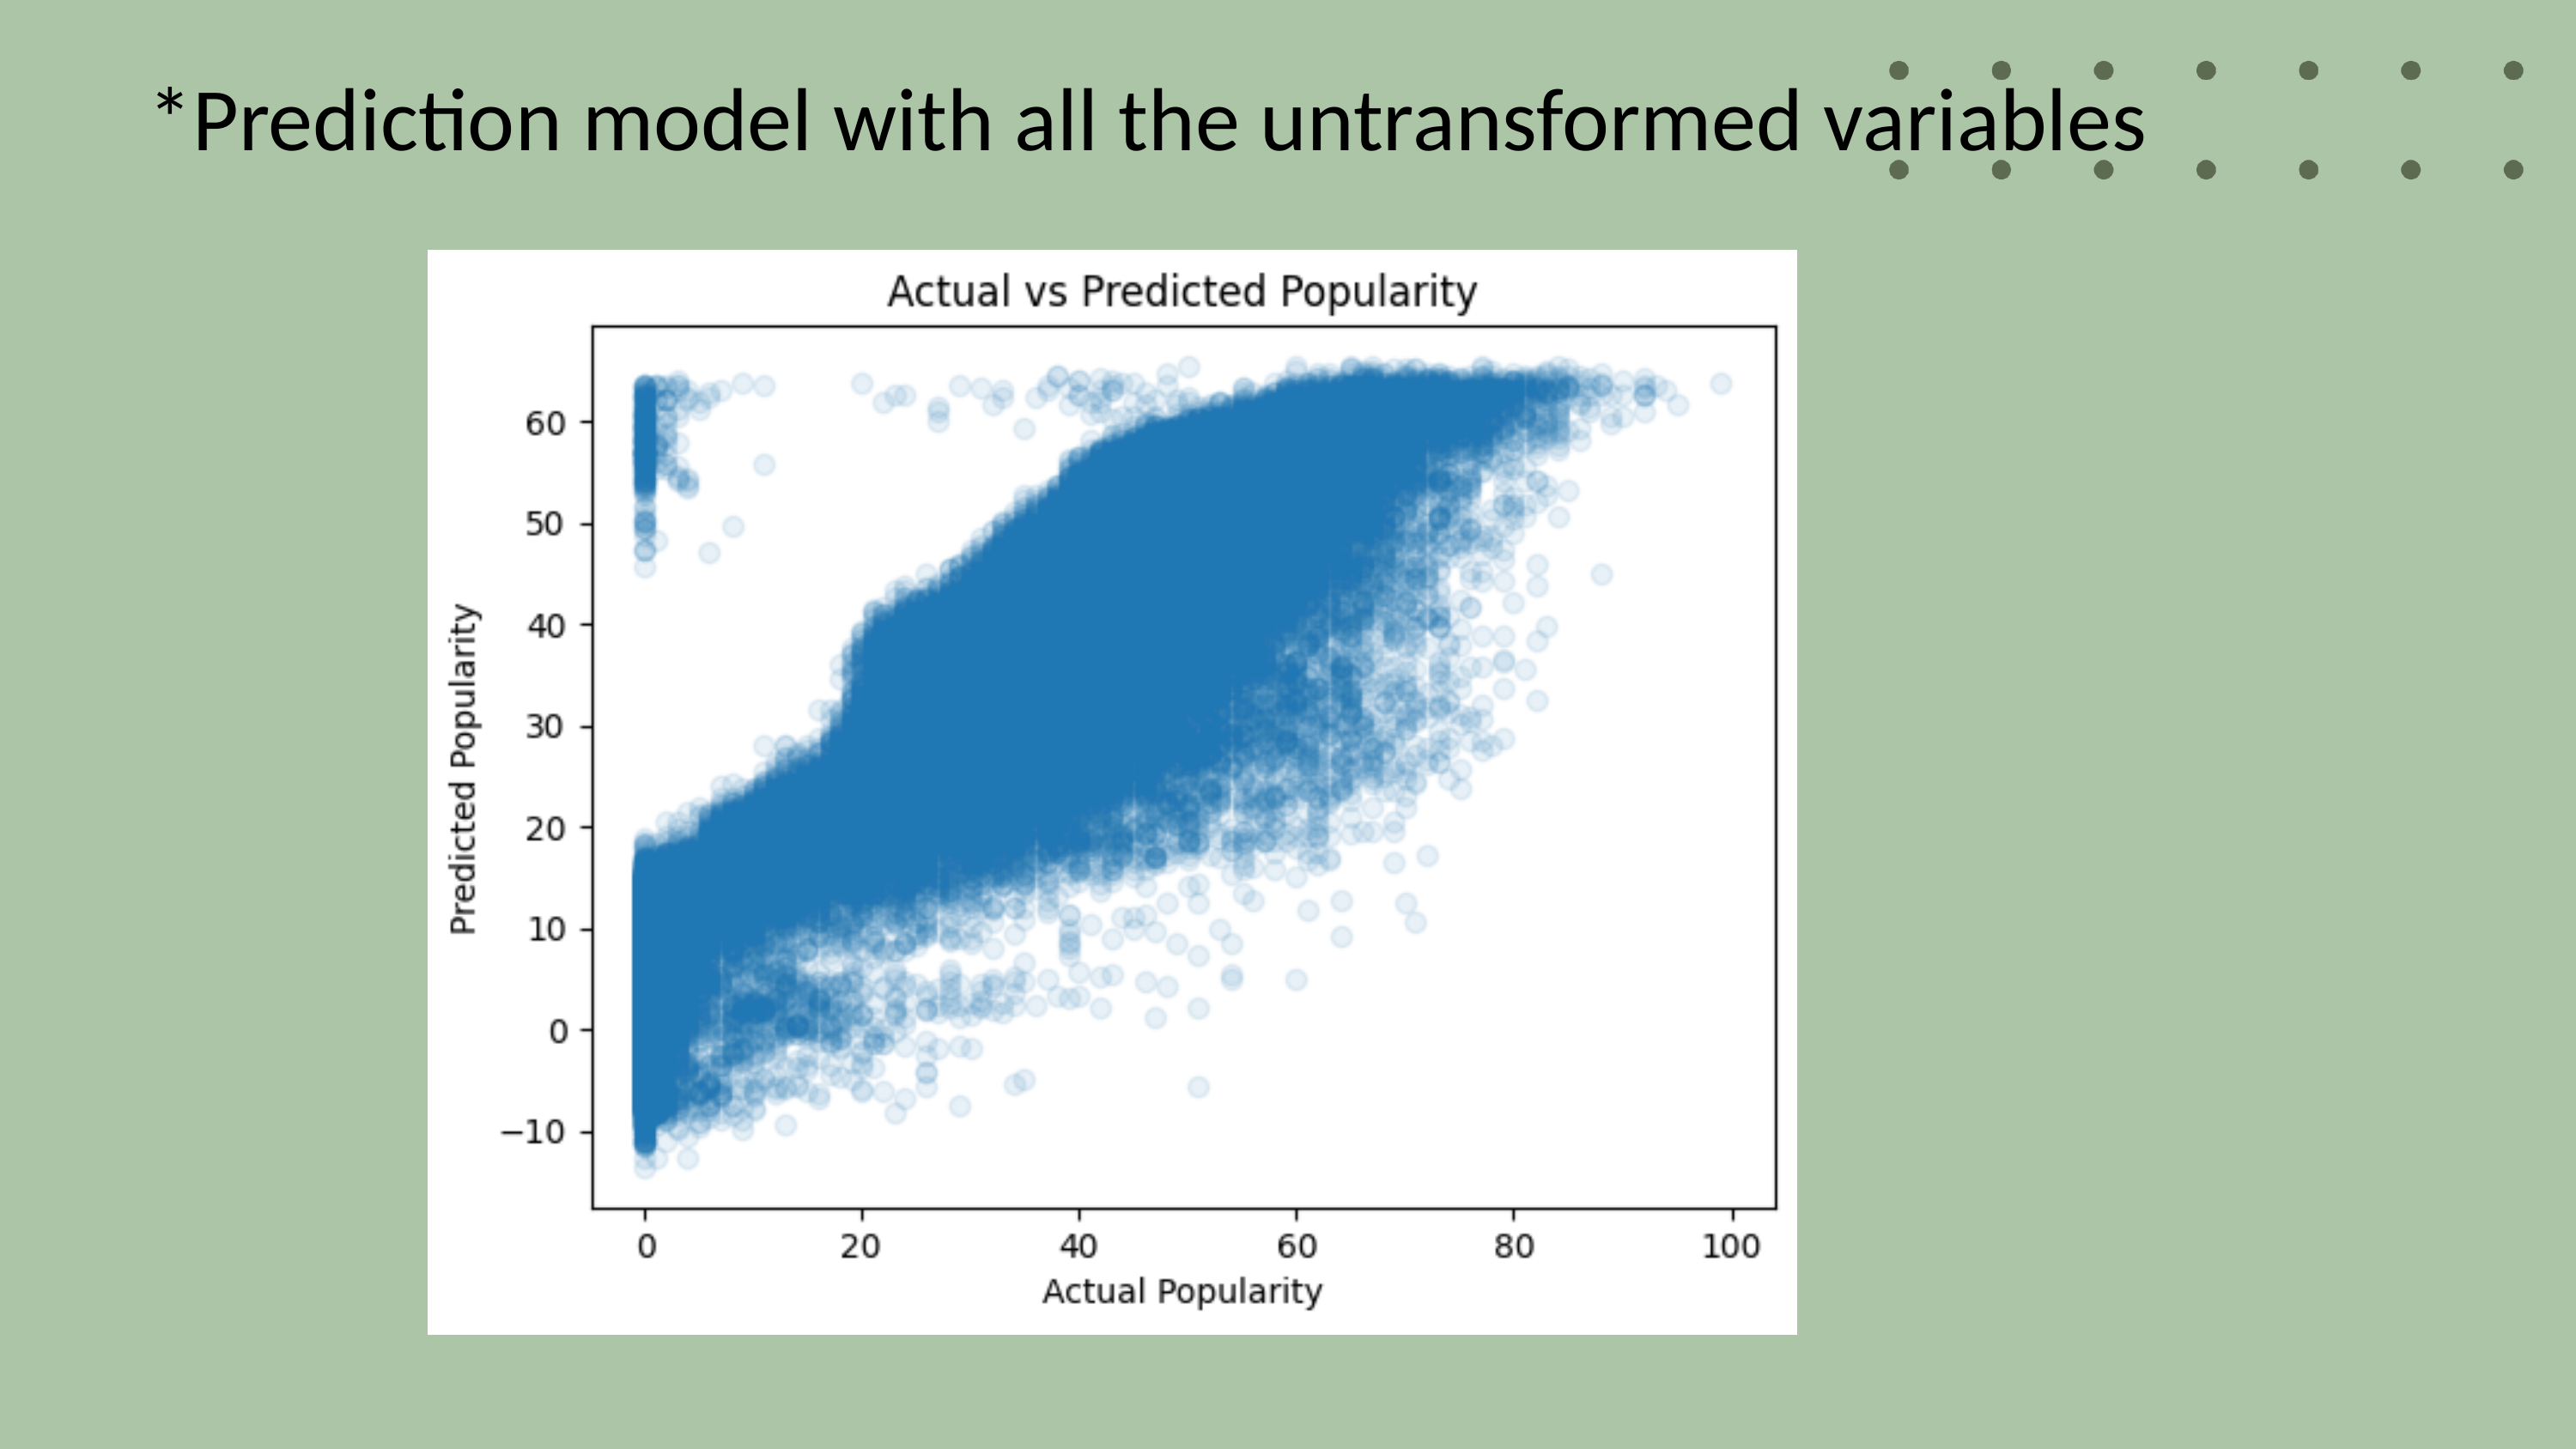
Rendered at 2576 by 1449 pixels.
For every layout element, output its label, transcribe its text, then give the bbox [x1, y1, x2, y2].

picture [428, 249, 1797, 1335]
text_box *Prediction model with all the untransformed variables [135, 48, 2394, 180]
text_box [1888, 0, 2576, 180]
